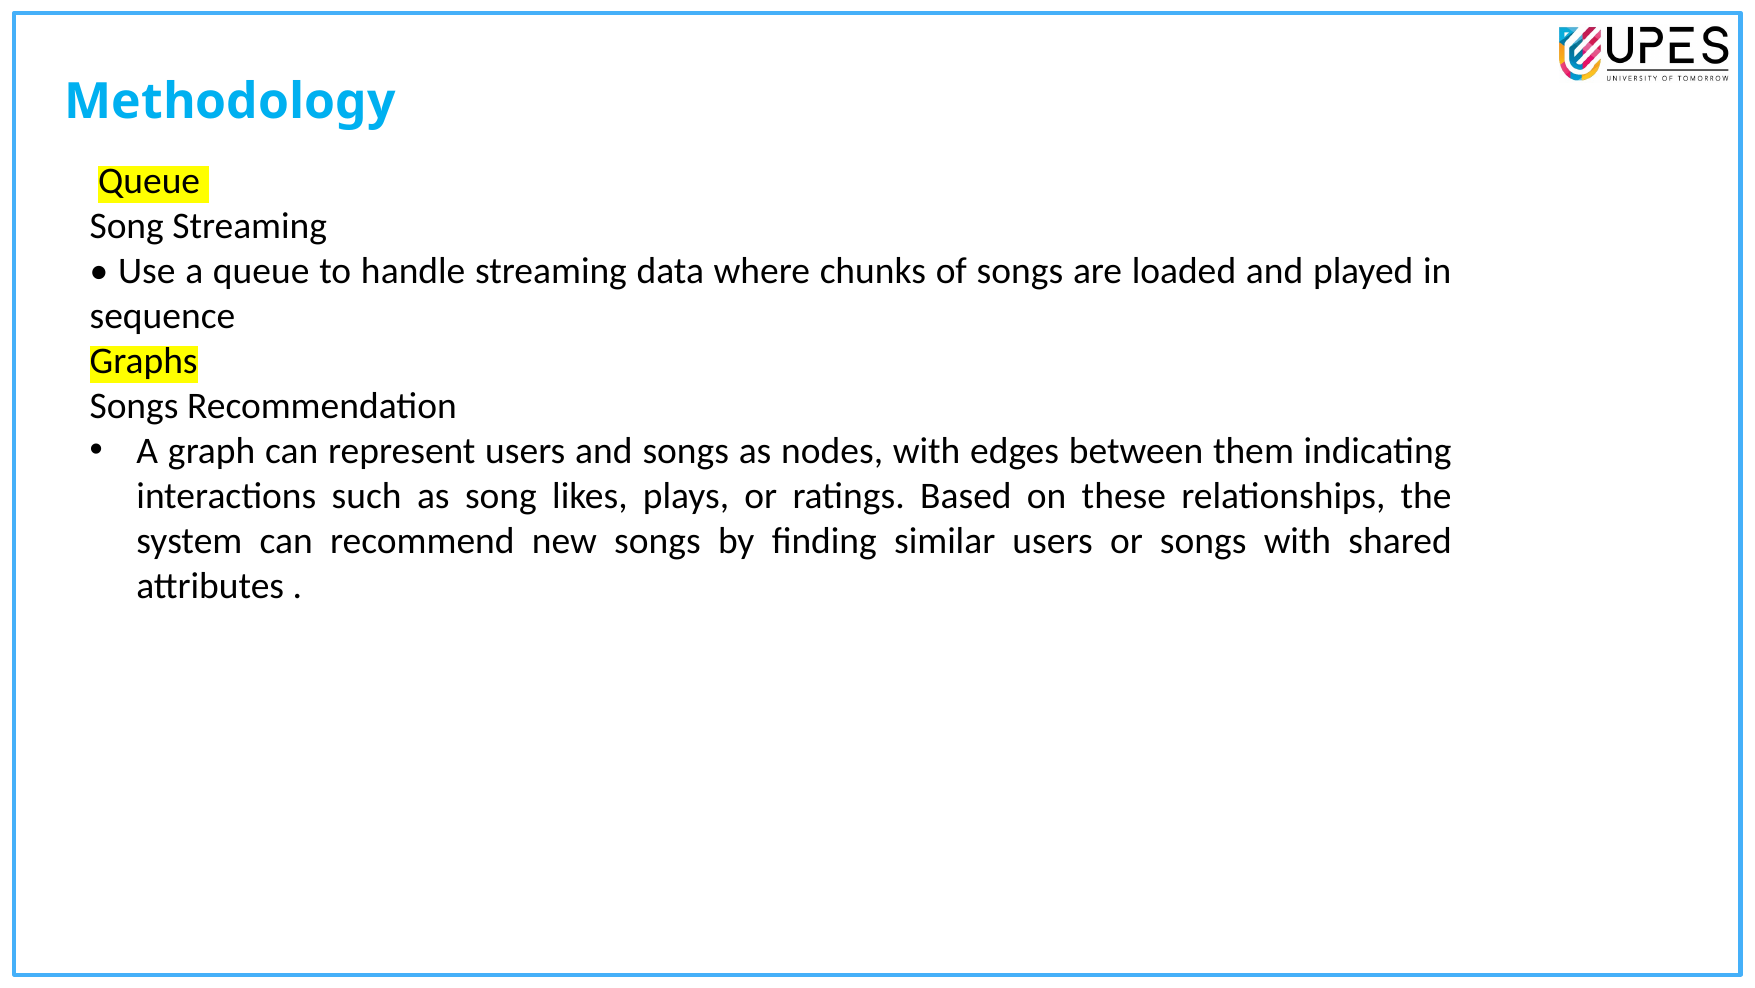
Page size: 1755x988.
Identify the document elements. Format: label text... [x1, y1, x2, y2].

picture [1559, 24, 1730, 83]
subtitle Queue Song Streaming • Use a queue to handle streaming data where chunks of songs are loaded and played in sequence Graphs Songs Recommendation A graph can represent users and songs as nodes, with edges between them indicating interactions such as song likes, plays, or ratings. Based on these relationships, the system can recommend new songs by finding similar users or songs with shared attributes . [89, 156, 1454, 702]
title Methodology [64, 68, 940, 130]
